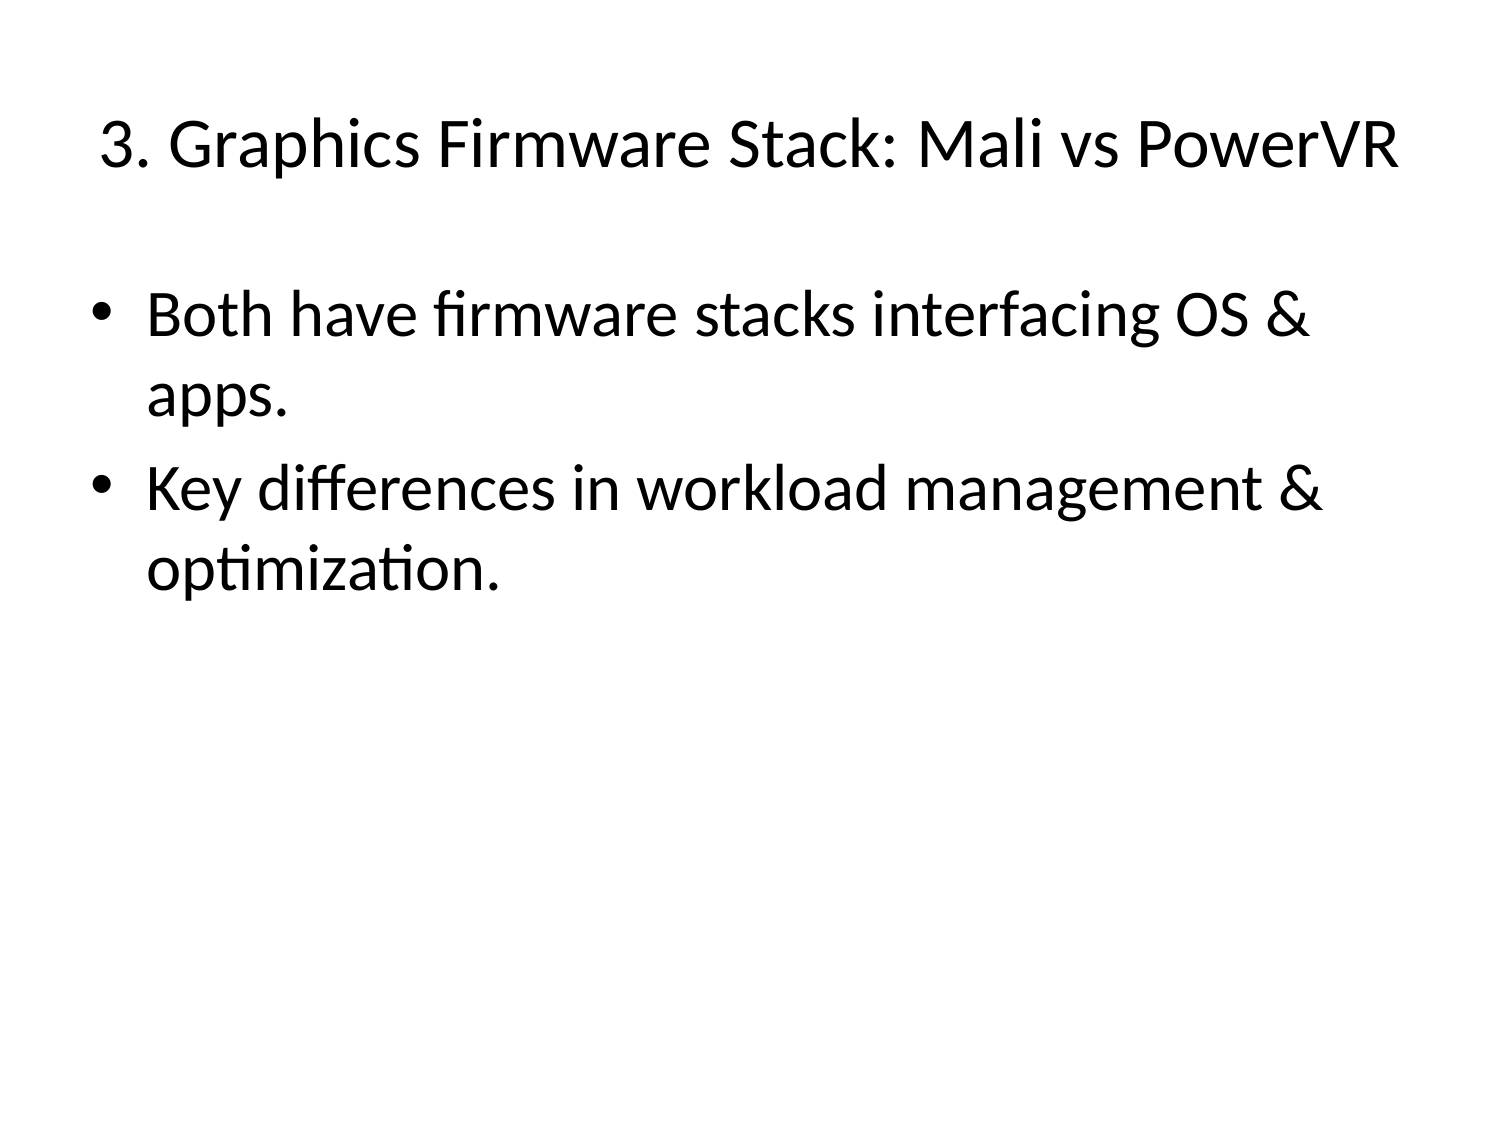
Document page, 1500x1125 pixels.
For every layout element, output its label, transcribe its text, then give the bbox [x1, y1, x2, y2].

list Both have firmware stacks interfacing OS & apps. Key differences in workload management & optimization. [75, 262, 1425, 1005]
title 3. Graphics Firmware Stack: Mali vs PowerVR [75, 45, 1425, 233]
